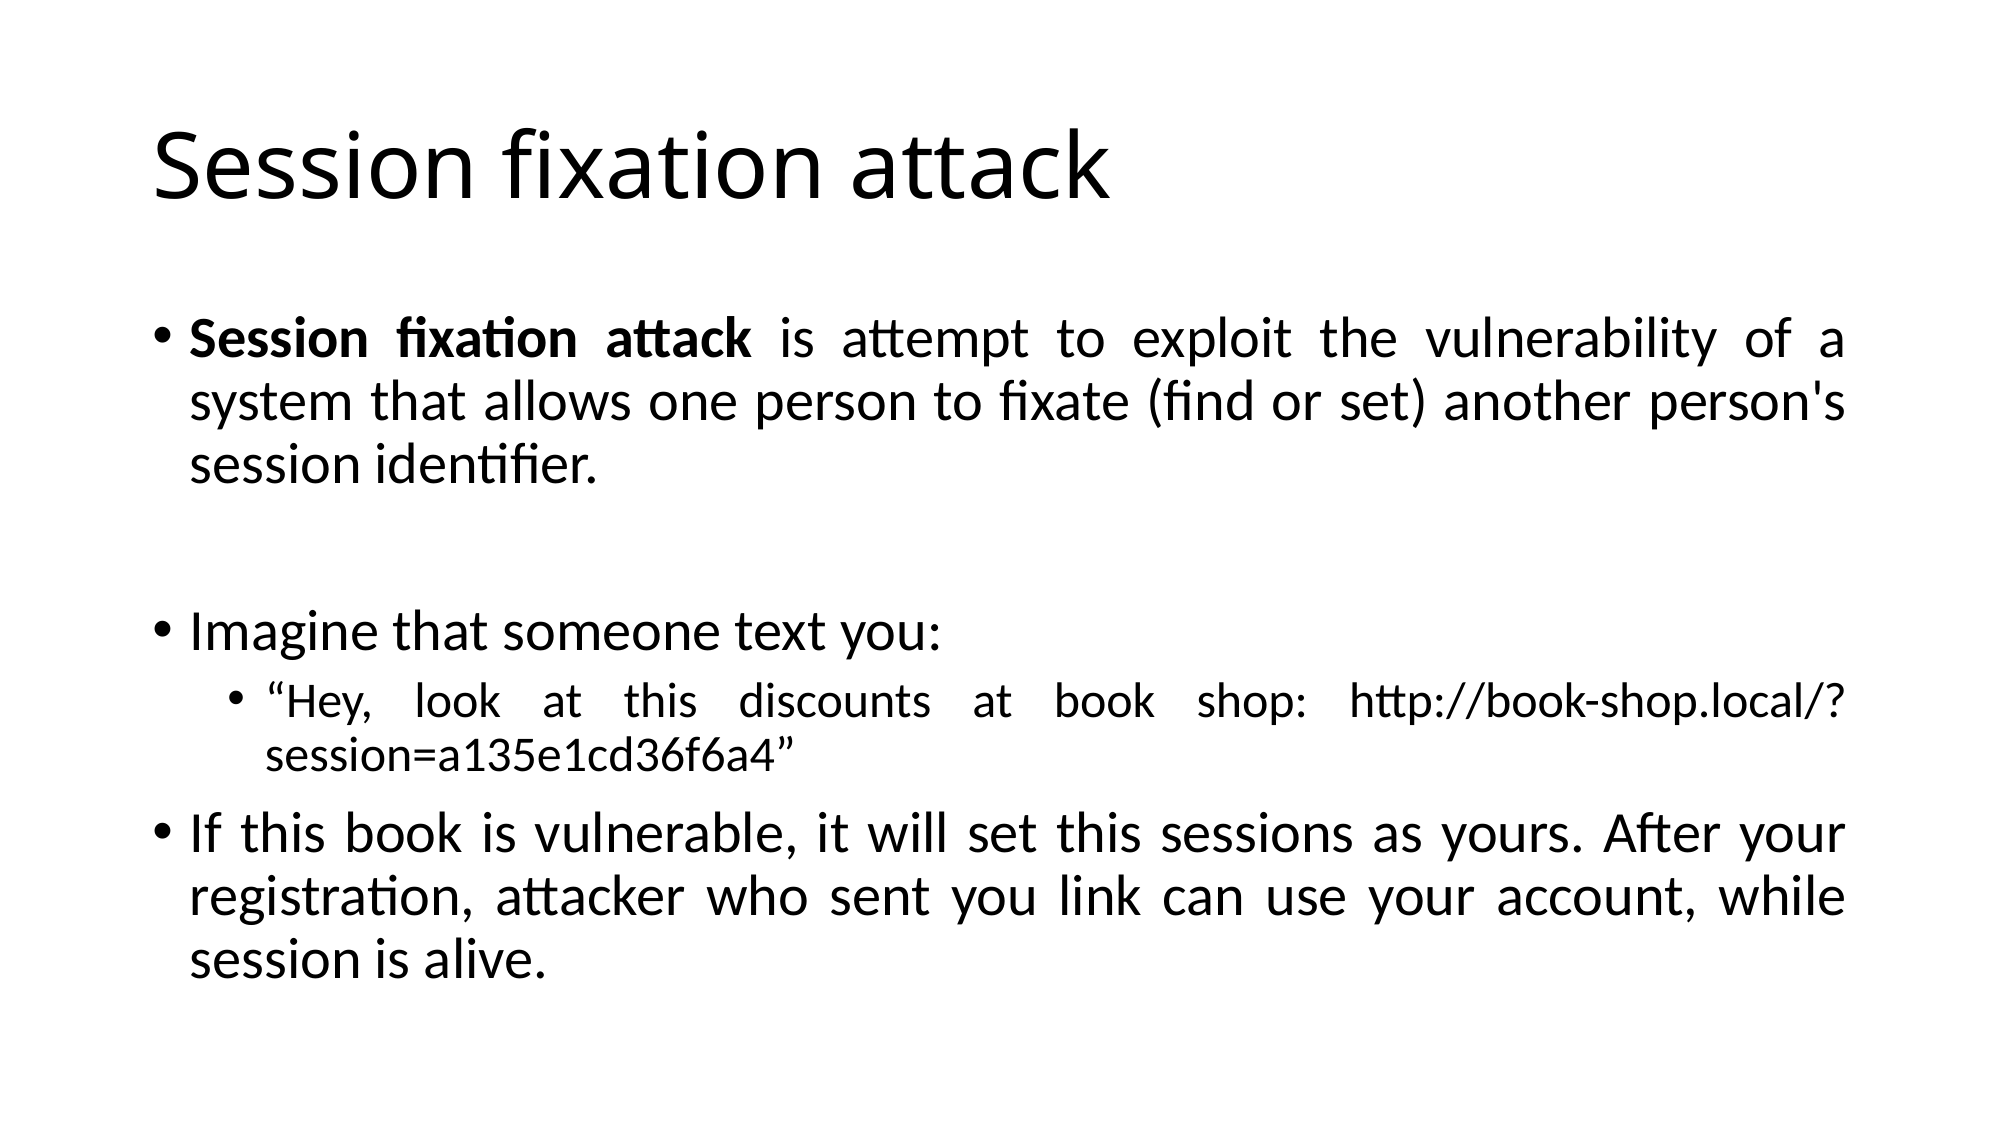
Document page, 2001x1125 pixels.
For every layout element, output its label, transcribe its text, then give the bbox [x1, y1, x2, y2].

title Session fixation attack [137, 59, 1863, 278]
list Session fixation attack is attempt to exploit the vulnerability of a system that allows one person to fixate (find or set) another person's session identifier. Imagine that someone text you: “Hey, look at this discounts at book shop: http://book-shop.local/?session=a135e1cd36f6a4” If this book is vulnerable, it will set this sessions as yours. After your registration, attacker who sent you link can use your account, while session is alive. [137, 299, 1863, 1014]
